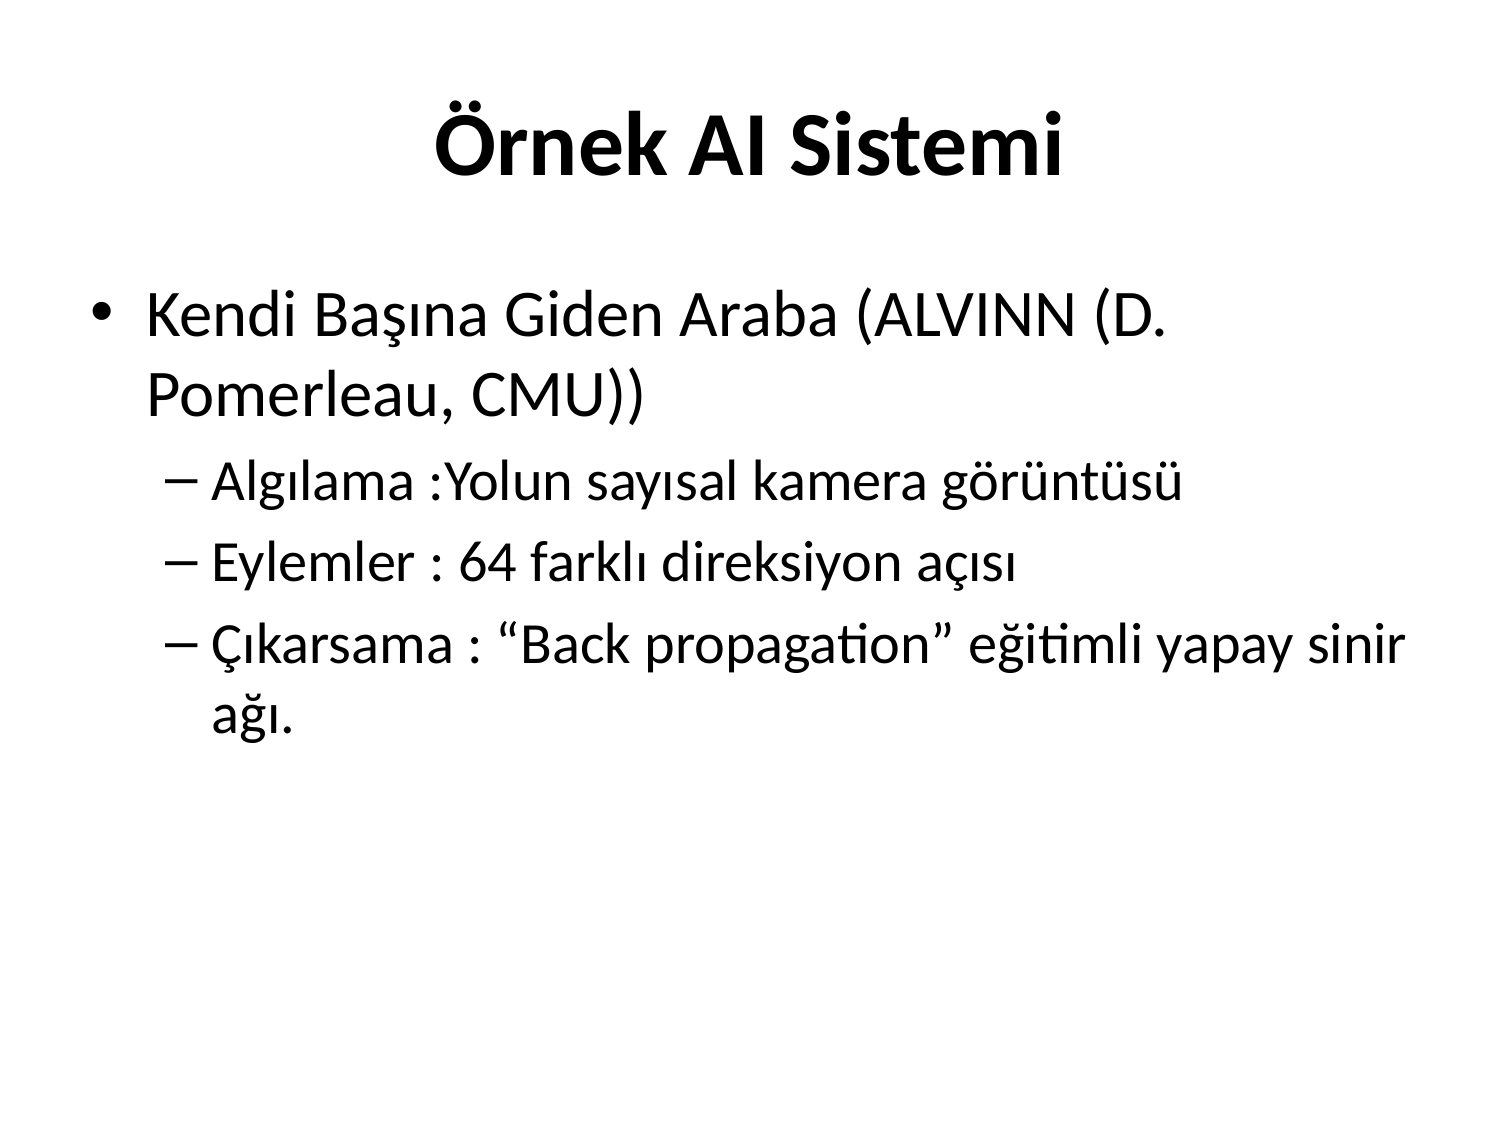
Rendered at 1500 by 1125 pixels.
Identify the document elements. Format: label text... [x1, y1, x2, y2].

title Örnek AI Sistemi [75, 45, 1425, 233]
list Kendi Başına Giden Araba (ALVINN (D. Pomerleau, CMU)) Algılama :Yolun sayısal kamera görüntüsü Eylemler : 64 farklı direksiyon açısı Çıkarsama : “Back propagation” eğitimli yapay sinir ağı. [75, 262, 1425, 1005]
